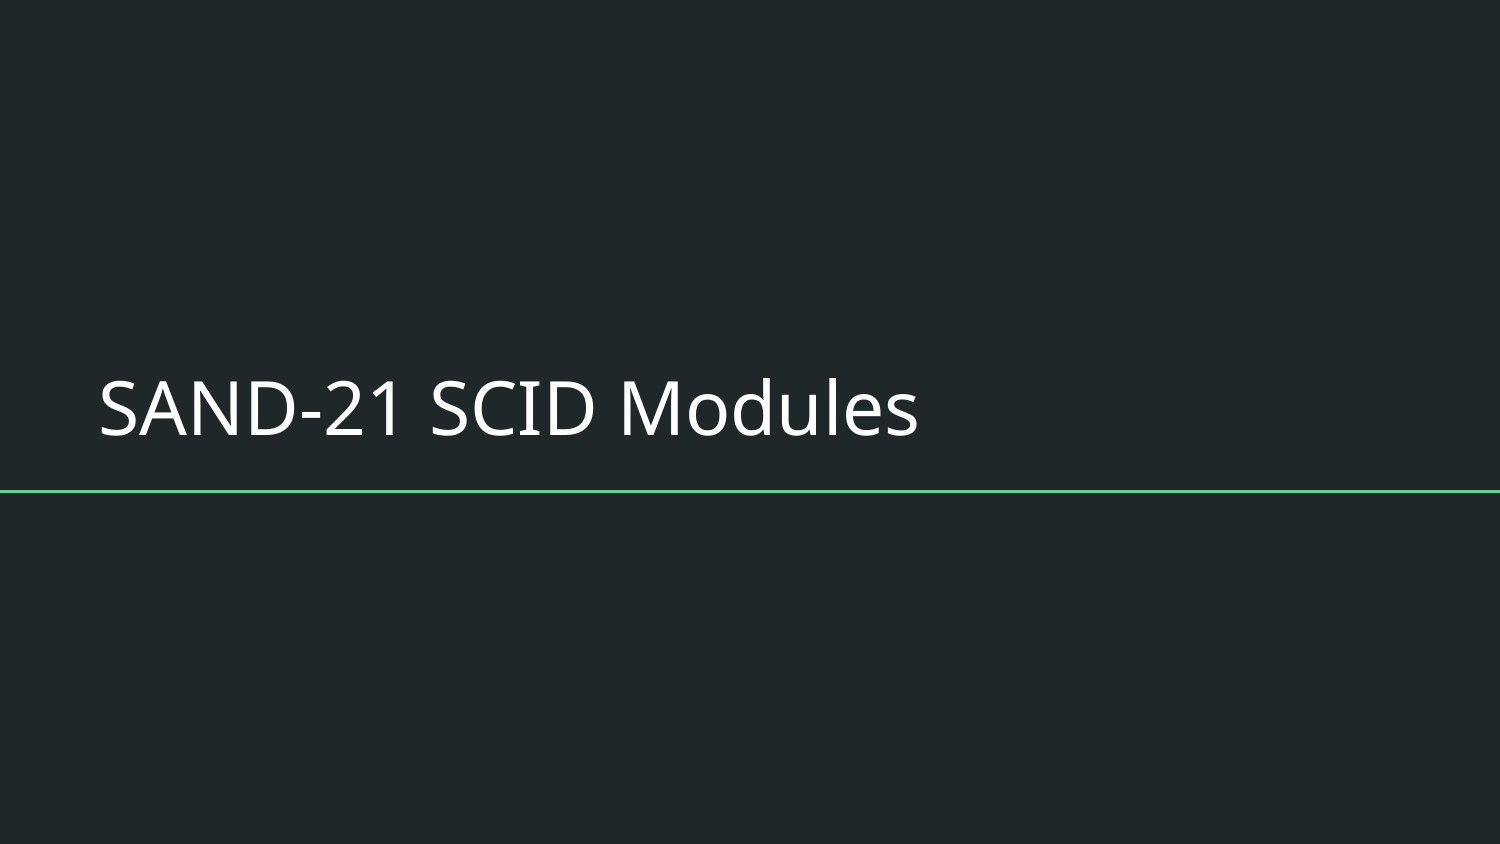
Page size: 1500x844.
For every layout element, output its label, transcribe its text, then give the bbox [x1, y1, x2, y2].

title SAND-21 SCID Modules [83, 337, 1417, 466]
